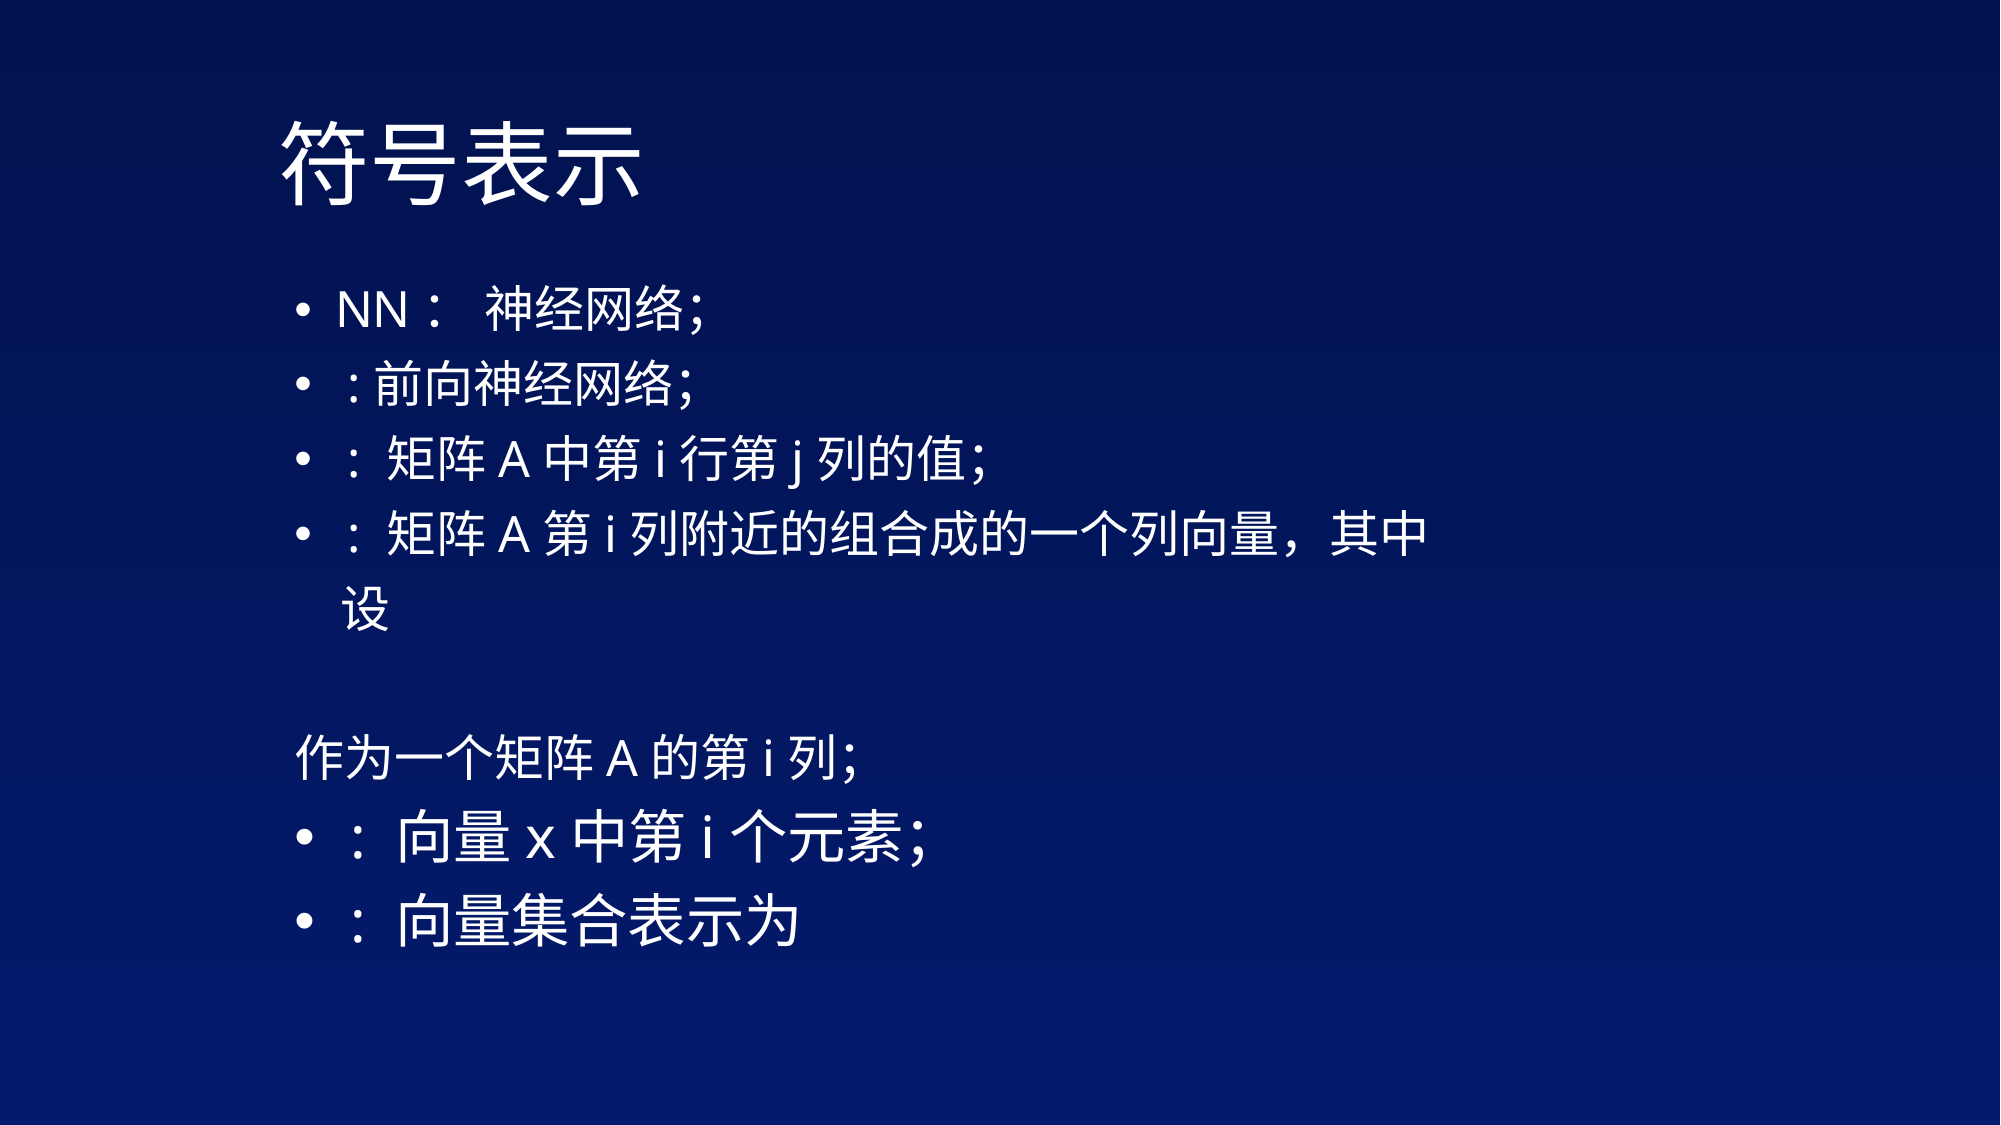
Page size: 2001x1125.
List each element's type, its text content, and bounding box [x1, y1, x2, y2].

title 符号表示 [263, 59, 1863, 278]
